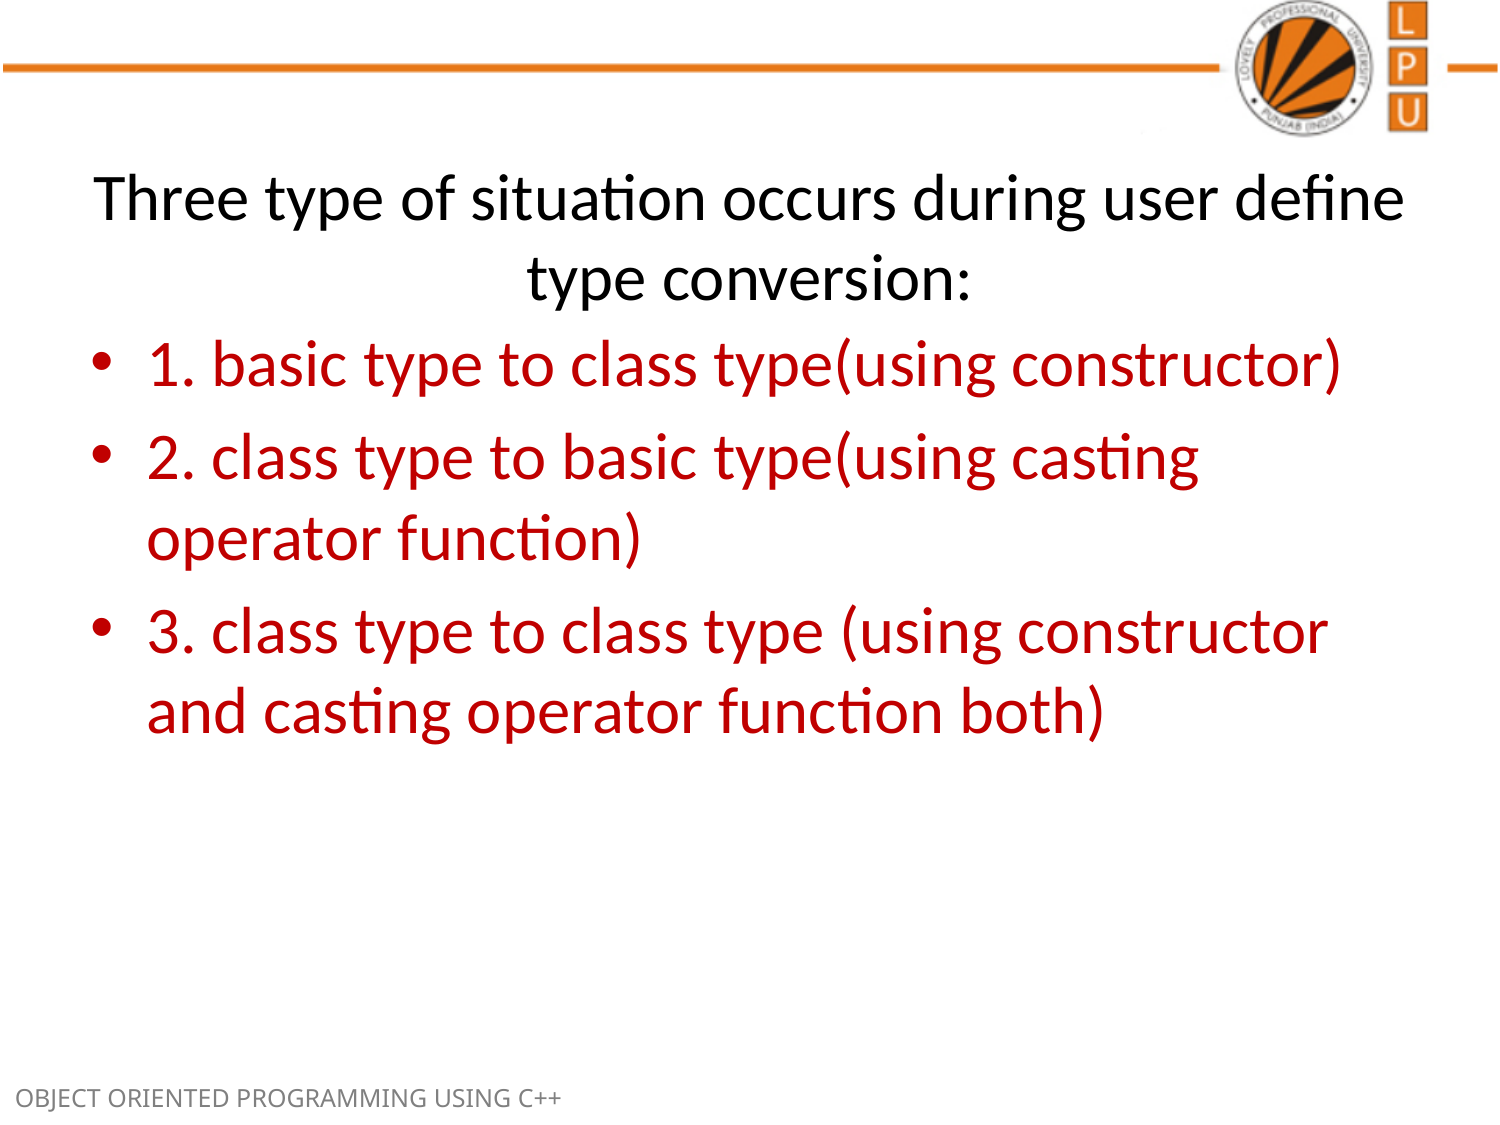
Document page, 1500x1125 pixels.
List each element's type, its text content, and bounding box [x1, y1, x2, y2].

title Three type of situation occurs during user define type conversion: [75, 75, 1425, 233]
list 1. basic type to class type(using constructor) 2. class type to basic type(using casting operator function) 3. class type to class type (using constructor and casting operator function both) [75, 312, 1425, 1005]
picture [3, 0, 1500, 155]
